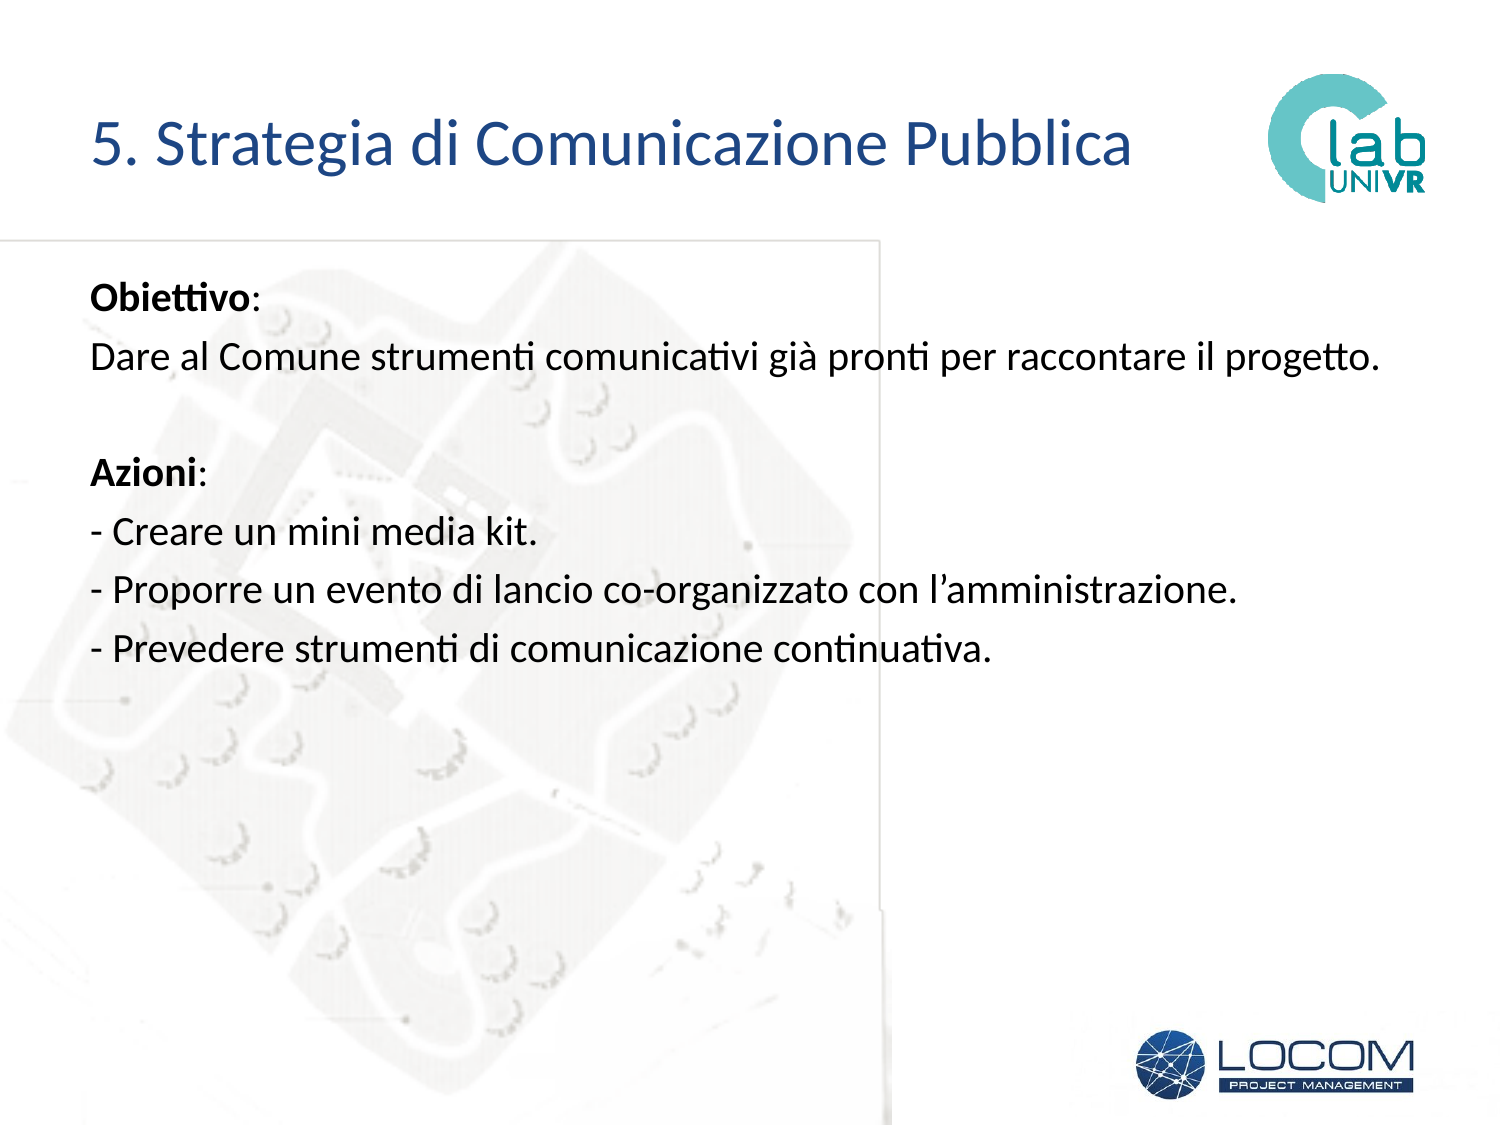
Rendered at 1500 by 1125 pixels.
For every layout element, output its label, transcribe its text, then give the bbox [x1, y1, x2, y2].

title 5. Strategia di Comunicazione Pubblica [75, 45, 1225, 233]
picture [1268, 60, 1425, 217]
list Obiettivo: Dare al Comune strumenti comunicativi già pronti per raccontare il progetto. Azioni: - Creare un mini media kit. - Proporre un evento di lancio co-organizzato con l’amministrazione. - Prevedere strumenti di comunicazione continuativa. [75, 262, 1425, 1005]
picture [1069, 1011, 1500, 1117]
